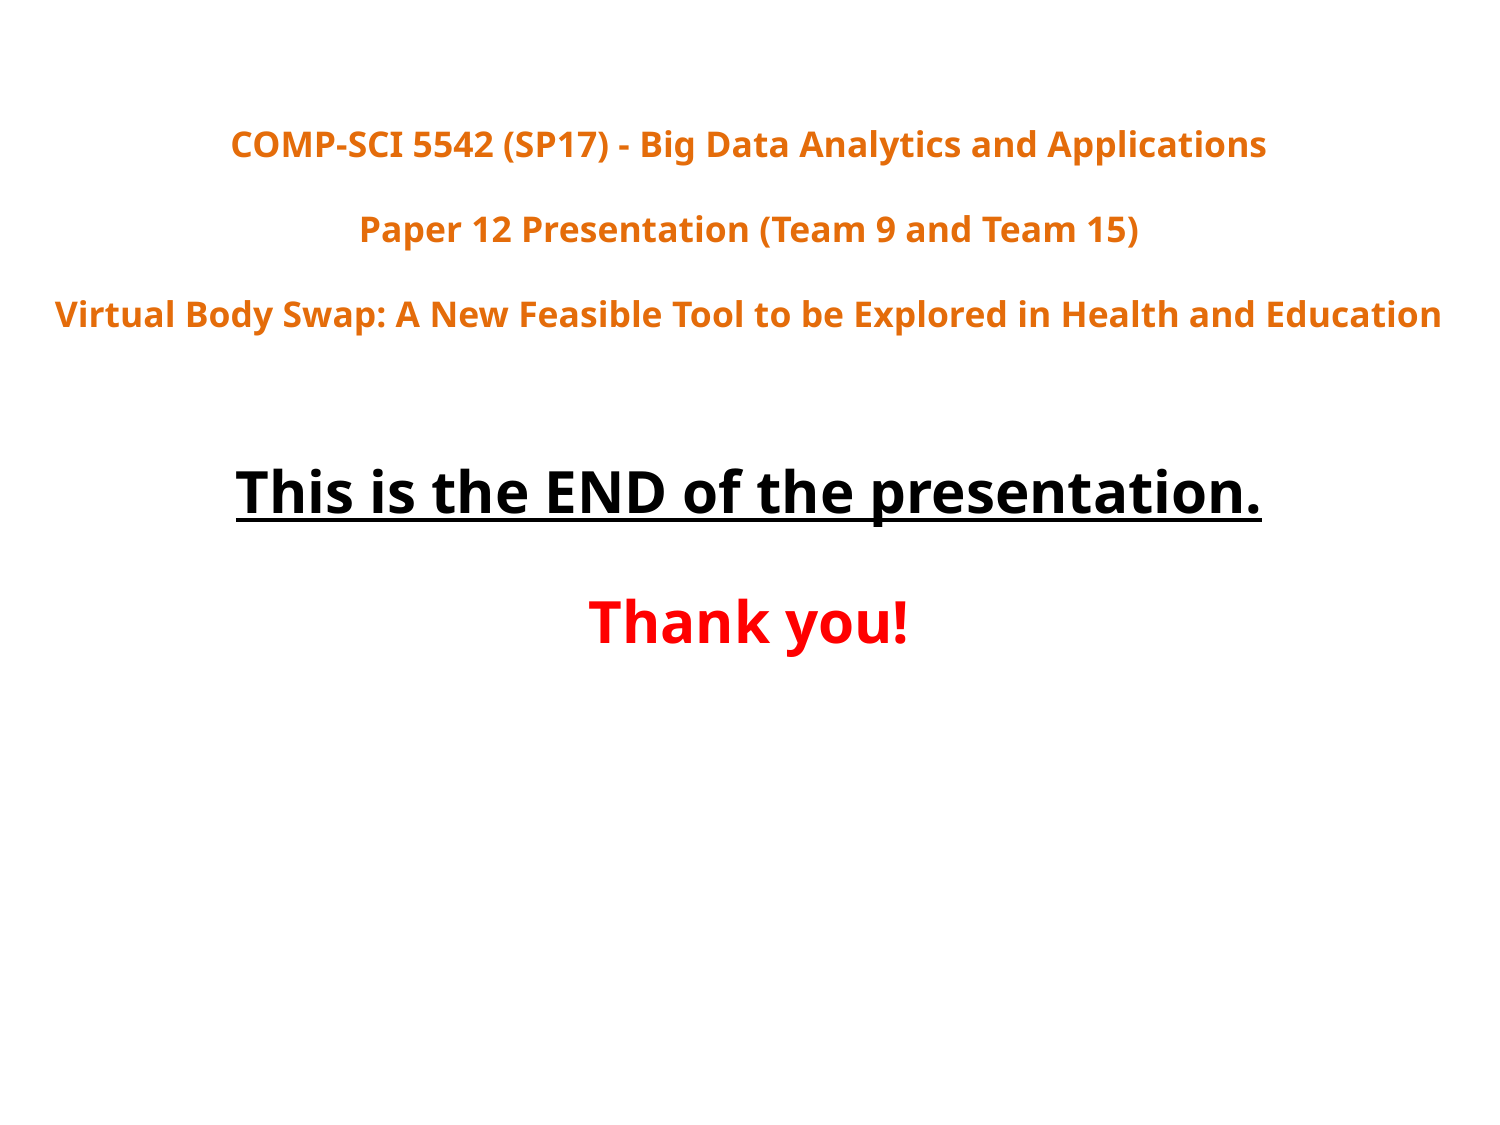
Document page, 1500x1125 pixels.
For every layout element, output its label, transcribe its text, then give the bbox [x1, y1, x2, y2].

text_box COMP-SCI 5542 (SP17) - Big Data Analytics and Applications Paper 12 Presentation (Team 9 and Team 15) Virtual Body Swap: A New Feasible Tool to be Explored in Health and Education This is the END of the presentation. Thank you! [54, 122, 1444, 655]
